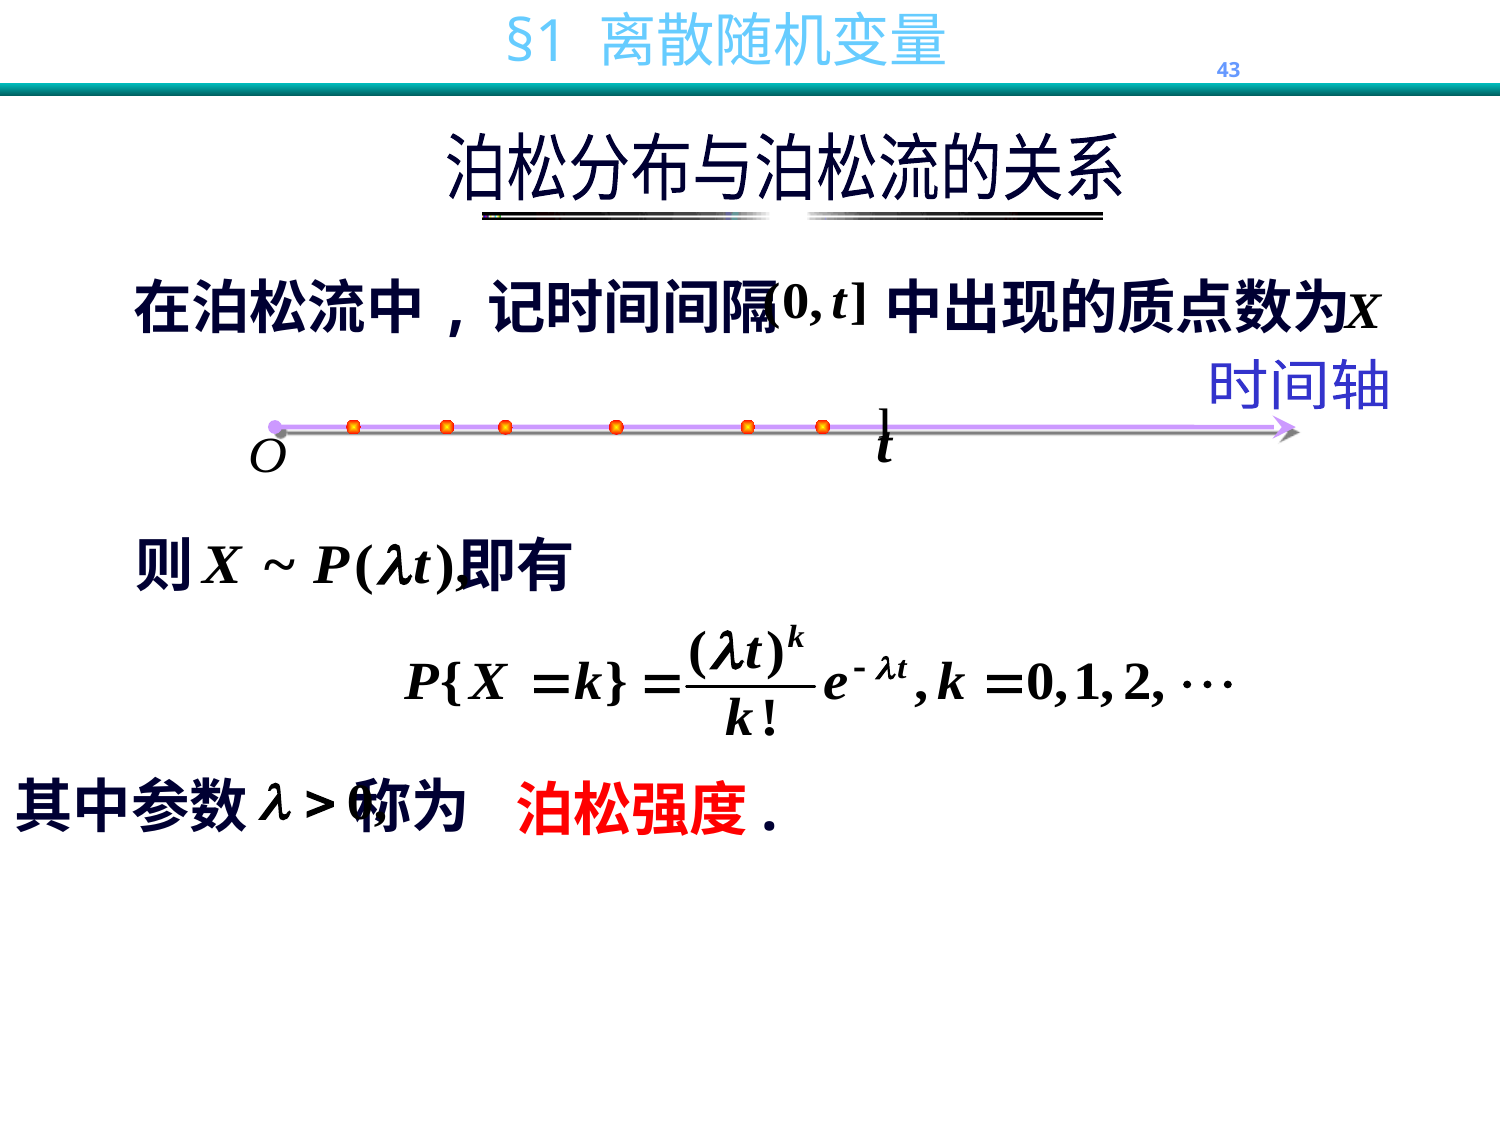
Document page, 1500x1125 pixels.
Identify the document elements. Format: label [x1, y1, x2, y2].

text_box [269, 420, 281, 425]
text_box [118, 262, 1419, 349]
text_box [498, 420, 513, 435]
text_box [740, 419, 756, 435]
text_box [815, 419, 830, 435]
text_box [863, 398, 909, 476]
text_box [391, 608, 1240, 749]
text_box [120, 520, 682, 612]
text_box [346, 419, 361, 435]
text_box [240, 426, 301, 488]
text_box [1275, 416, 1296, 438]
text_box [439, 419, 455, 435]
picture [482, 212, 1103, 221]
text_box [0, 747, 947, 851]
text_box [609, 420, 624, 435]
